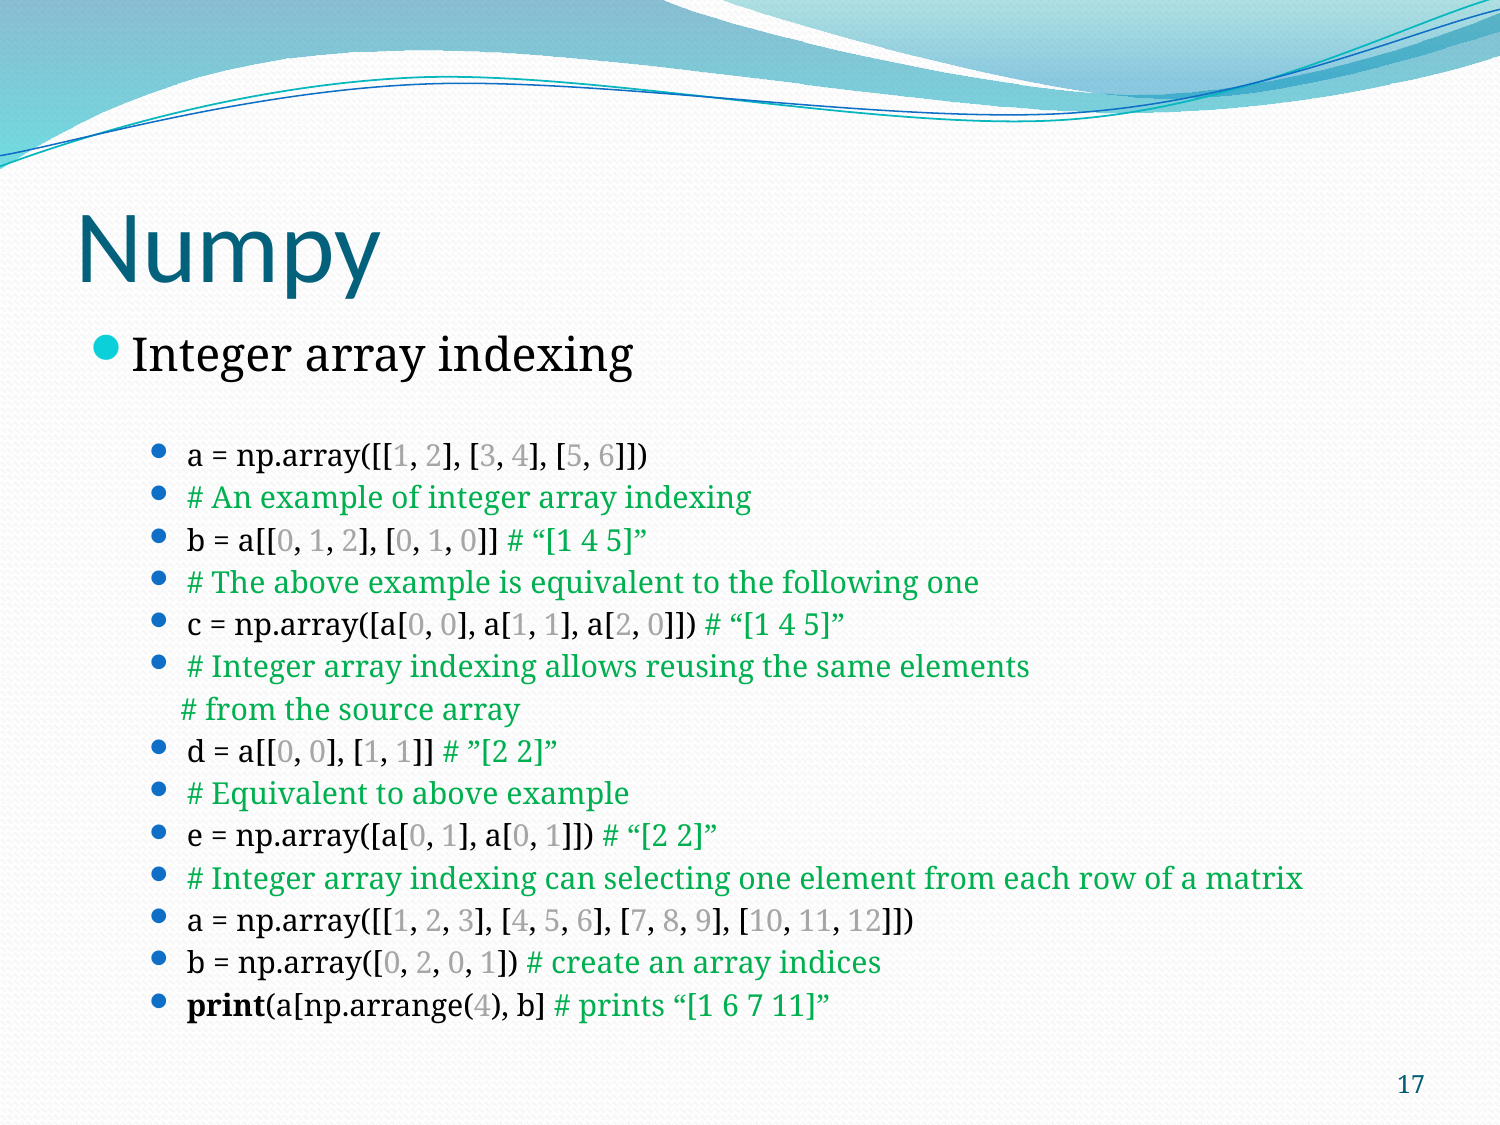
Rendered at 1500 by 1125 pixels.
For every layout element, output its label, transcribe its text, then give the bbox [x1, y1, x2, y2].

title Numpy [75, 115, 1425, 303]
slide_number 17 [1299, 1042, 1425, 1103]
list Integer array indexing a = np.array([[1, 2], [3, 4], [5, 6]]) # An example of integer array indexing b = a[[0, 1, 2], [0, 1, 0]] # “[1 4 5]” # The above example is equivalent to the following one c = np.array([a[0, 0], a[1, 1], a[2, 0]]) # “[1 4 5]” # Integer array indexing allows reusing the same elements # from the source array d = a[[0, 0], [1, 1]] # ”[2 2]” # Equivalent to above example e = np.array([a[0, 1], a[0, 1]]) # “[2 2]” # Integer array indexing can selecting one element from each row of a matrix a = np.array([[1, 2, 3], [4, 5, 6], [7, 8, 9], [10, 11, 12]]) b = np.array([0, 2, 0, 1]) # create an array indices print(a[np.arrange(4), b] # prints “[1 6 7 11]” [75, 317, 1425, 1038]
